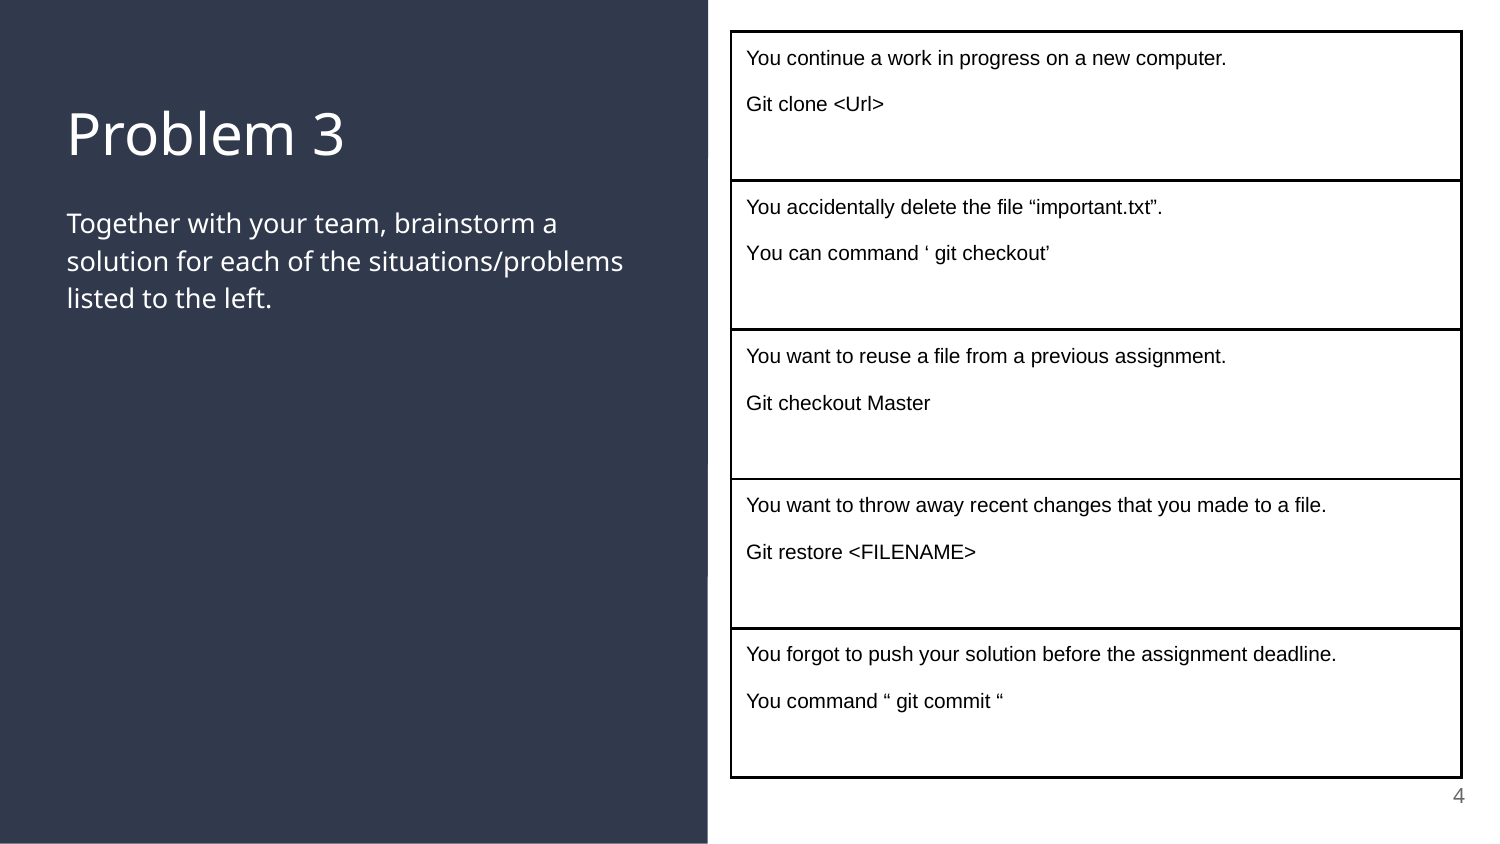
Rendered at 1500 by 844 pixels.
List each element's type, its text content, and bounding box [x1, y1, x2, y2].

slide_number 4 [1389, 764, 1480, 830]
title Problem 3 [51, 82, 660, 186]
list Together with your team, brainstorm a solution for each of the situations/problems listed to the left. [51, 186, 660, 691]
table_cell You want to throw away recent changes that you made to a file. Git restore <FILENAME> [732, 480, 1460, 627]
table_cell You want to reuse a file from a previous assignment. Git checkout Master [732, 331, 1460, 478]
table_header You continue a work in progress on a new computer. Git clone <Url> [732, 33, 1460, 179]
table_cell You accidentally delete the file “important.txt”. You can command ‘ git checkout’ [732, 182, 1460, 328]
table_cell You forgot to push your solution before the assignment deadline. You command “ git commit “ [732, 630, 1460, 776]
